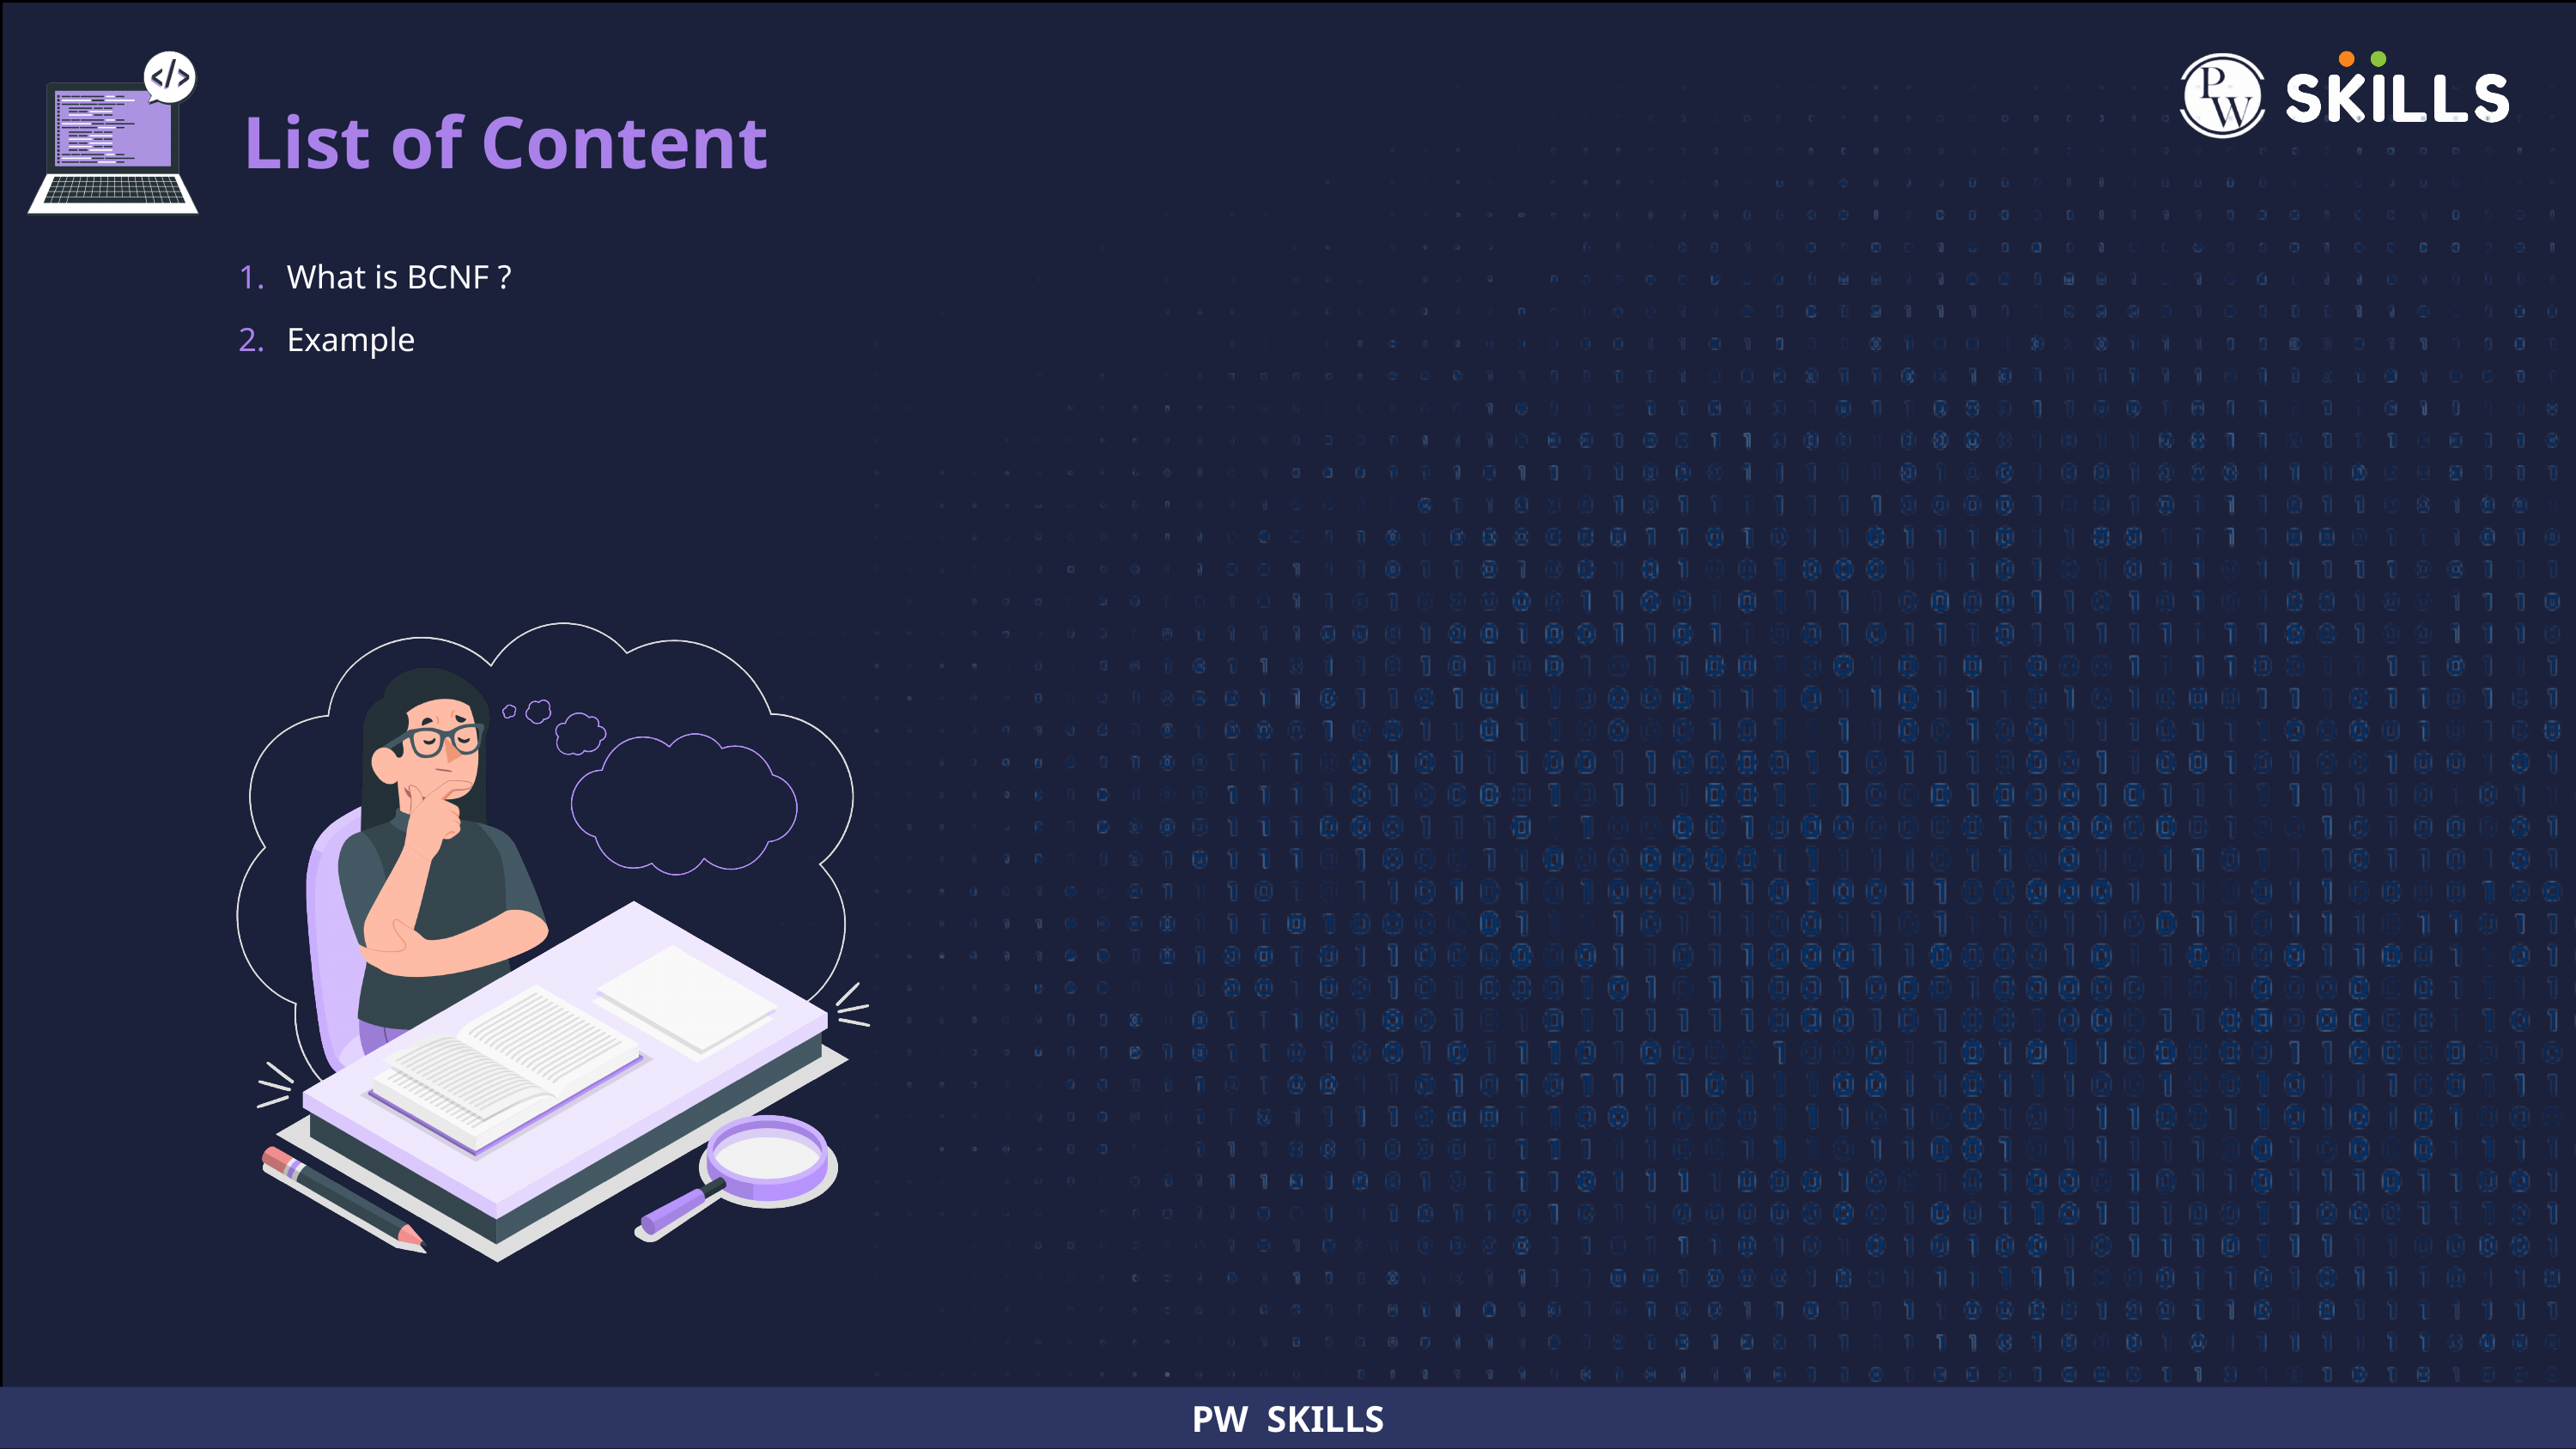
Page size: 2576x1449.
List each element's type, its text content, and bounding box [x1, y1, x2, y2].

picture [27, 51, 199, 217]
text_box What is BCNF ? Example [209, 238, 1734, 371]
picture [209, 0, 2576, 1385]
text_box List of Content [242, 97, 2192, 184]
